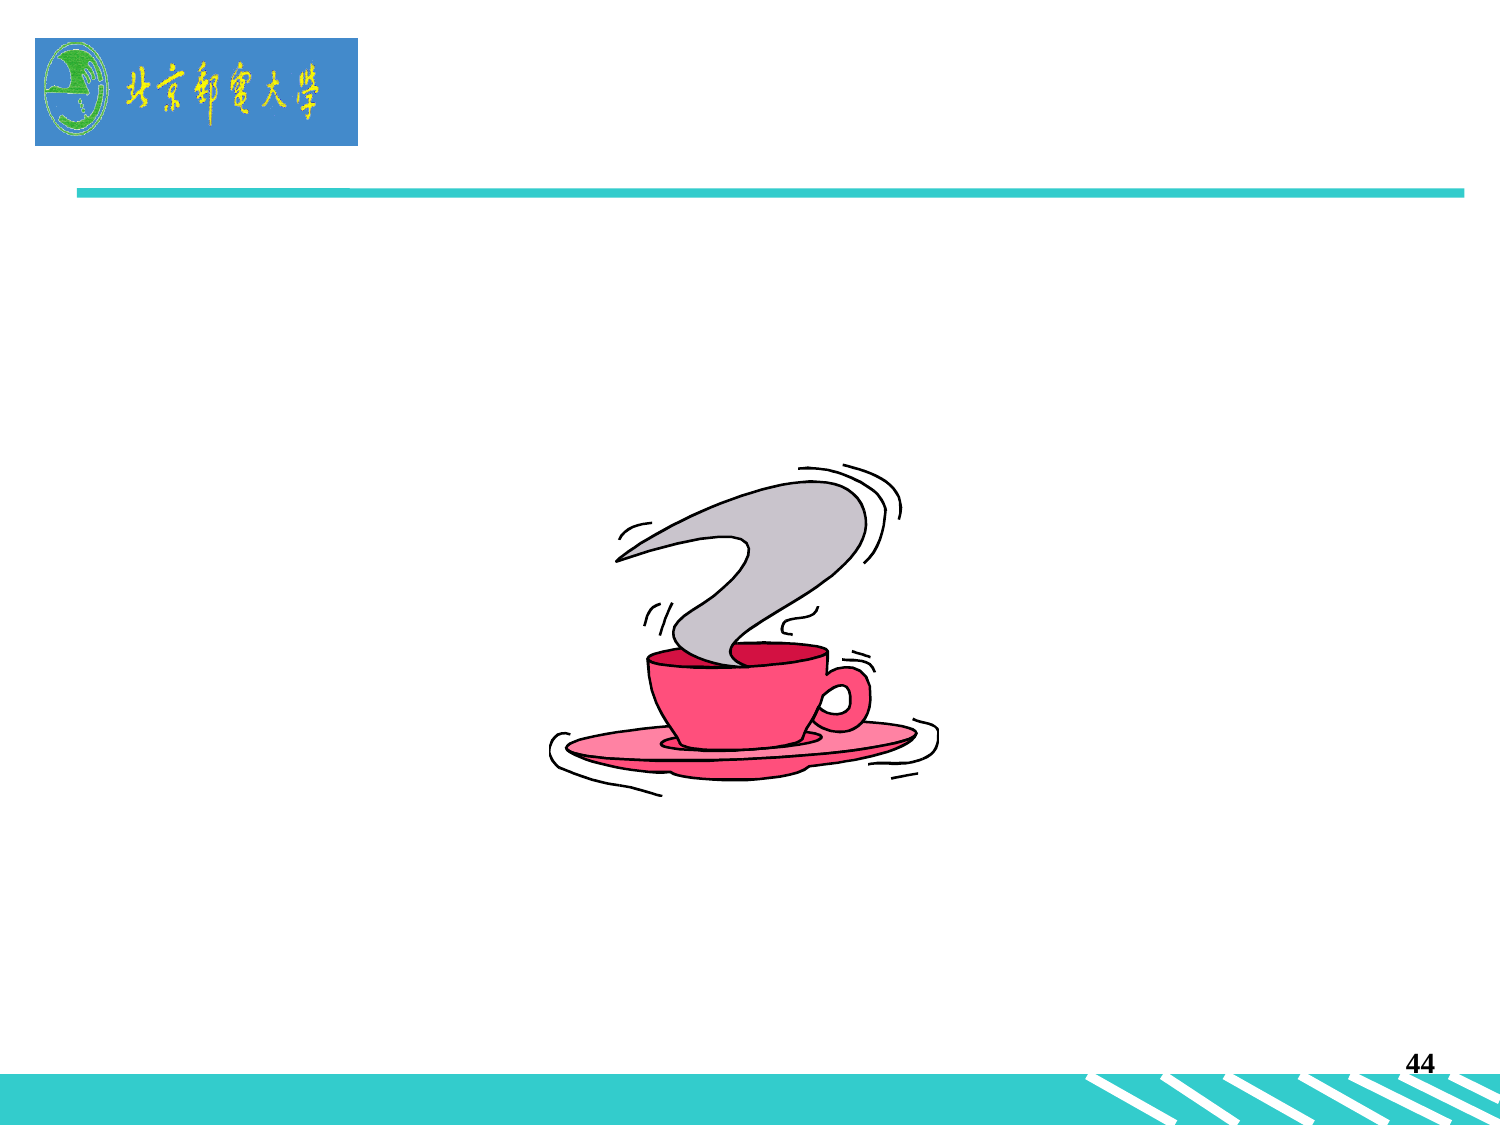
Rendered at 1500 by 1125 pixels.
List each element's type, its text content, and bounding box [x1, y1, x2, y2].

slide_number 44 [1137, 1037, 1451, 1113]
picture [548, 432, 940, 797]
picture [34, 37, 358, 146]
